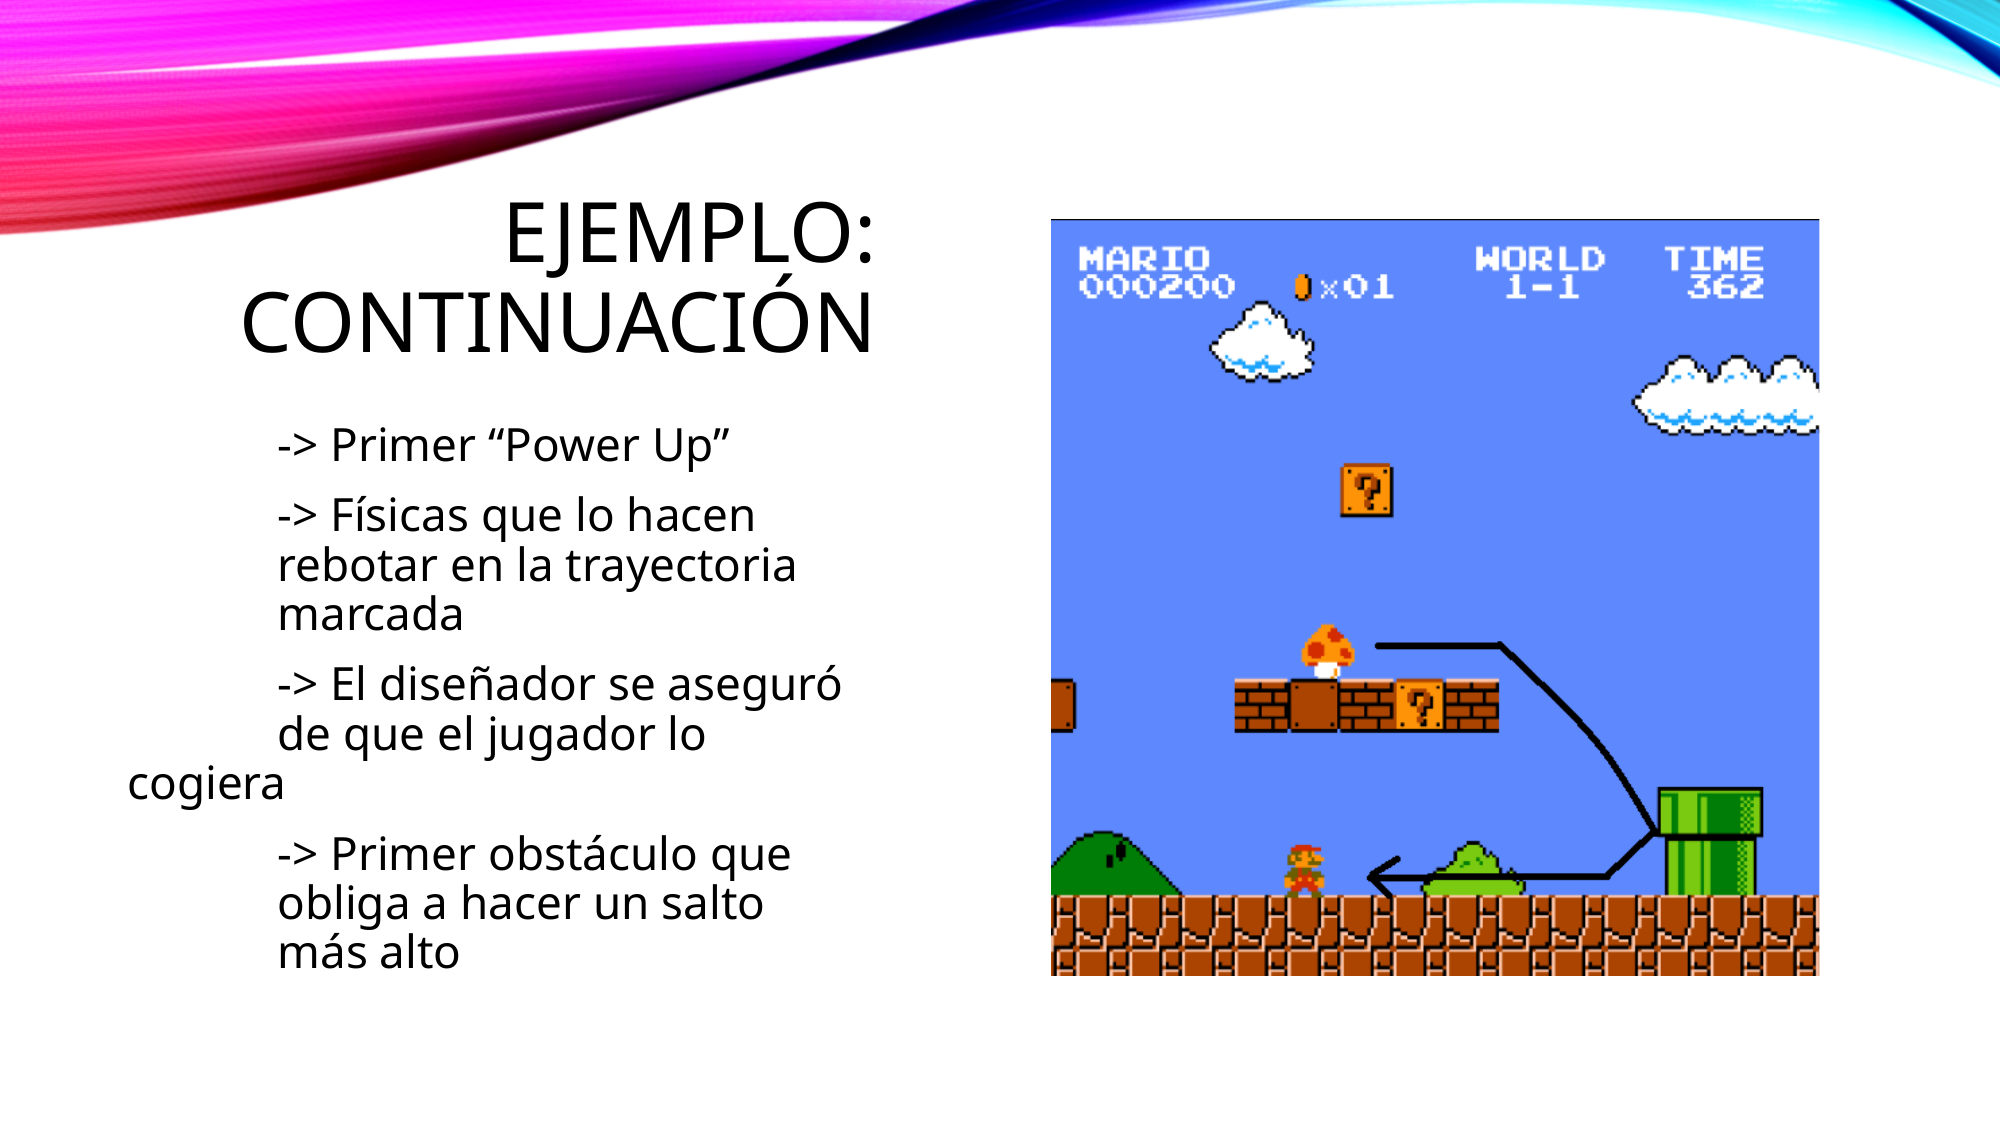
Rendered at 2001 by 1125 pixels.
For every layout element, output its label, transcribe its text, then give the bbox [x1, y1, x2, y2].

picture [1910, 0, 2000, 45]
picture [1890, 0, 2000, 75]
title Ejemplo: Continuación [112, 174, 893, 387]
list -> Primer “Power Up” -> Físicas que lo hacen rebotar en la trayectoria marcada -> El diseñador se aseguró de que el jugador lo cogiera -> Primer obstáculo que obliga a hacer un salto más alto [112, 414, 893, 1021]
picture [0, 0, 2000, 976]
